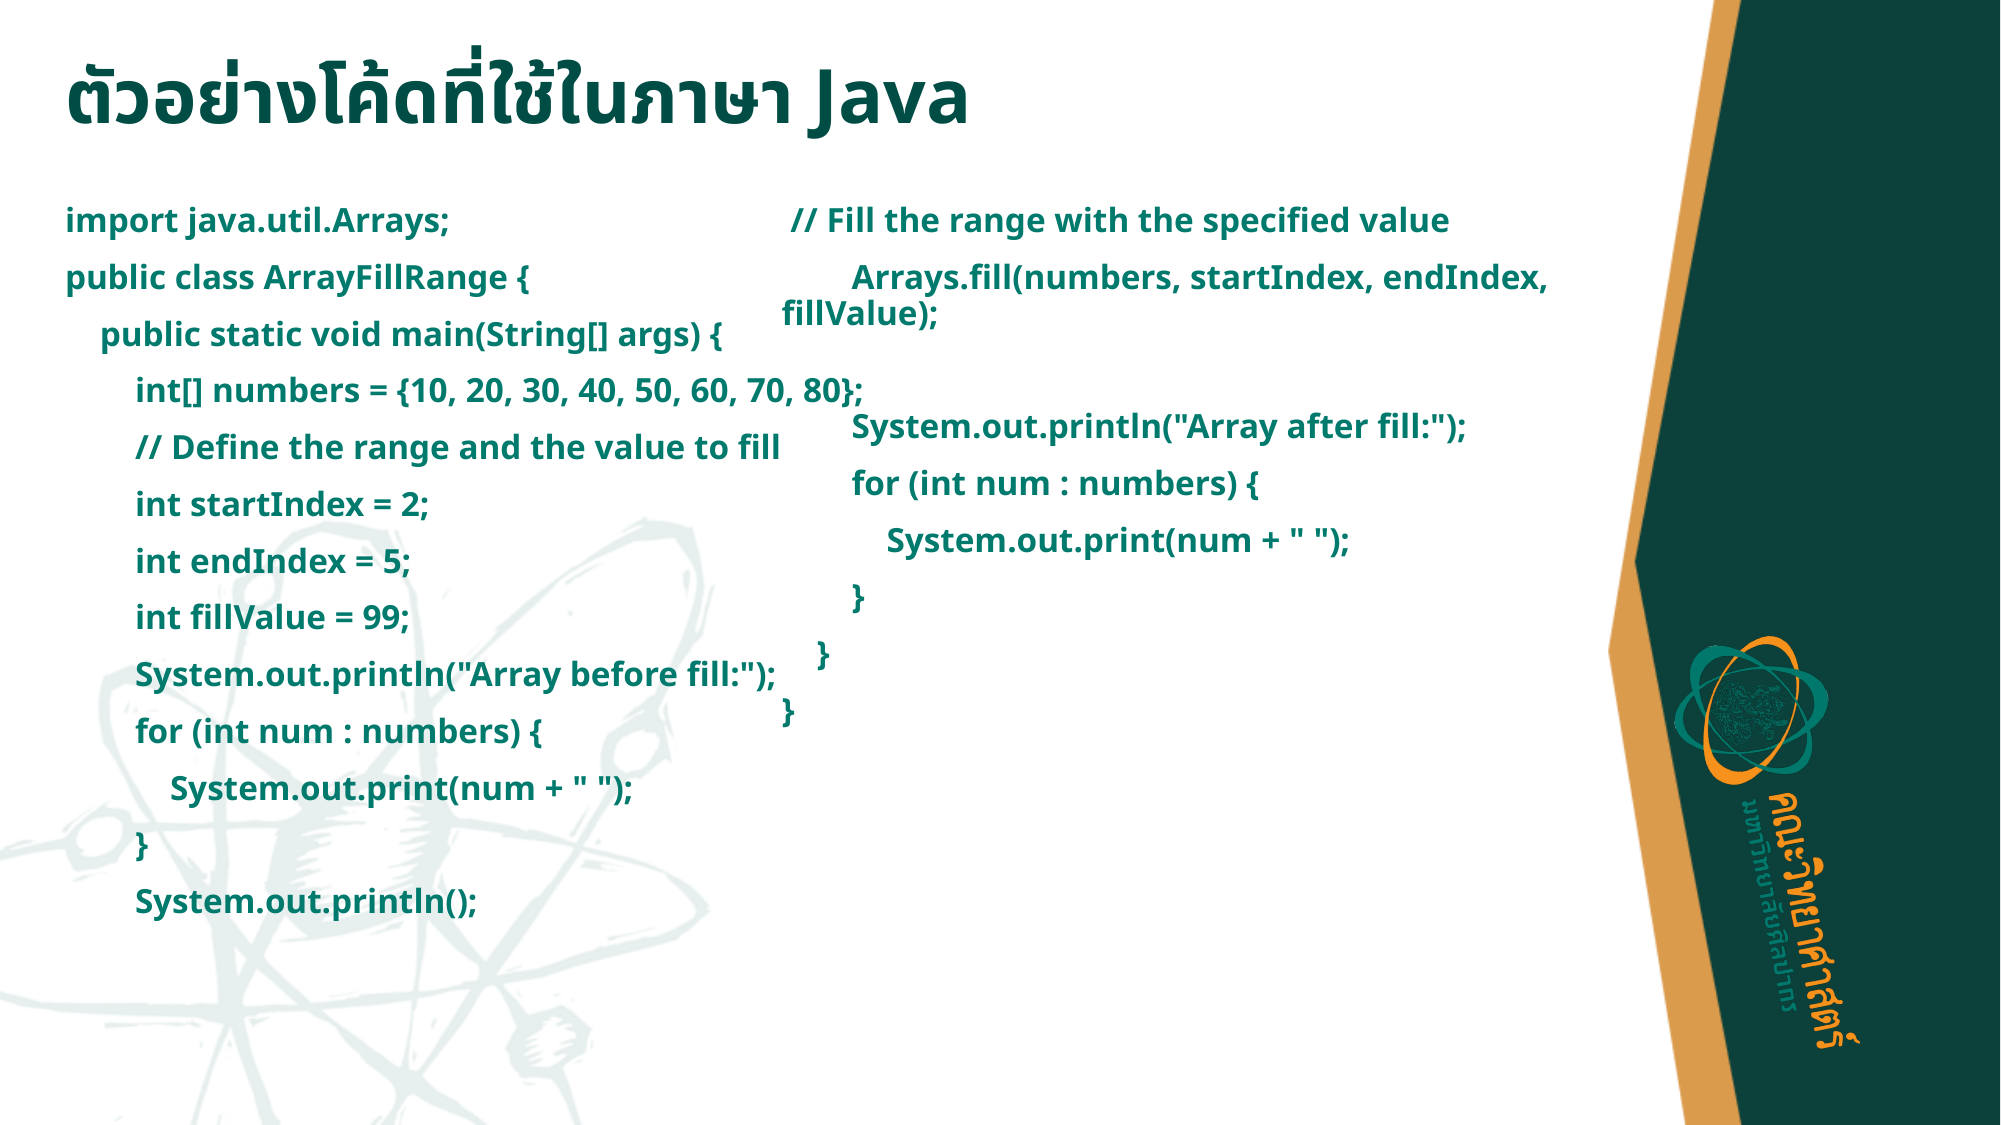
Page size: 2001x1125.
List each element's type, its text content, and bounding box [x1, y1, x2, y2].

text_box // Fill the range with the specified value Arrays.fill(numbers, startIndex, endIndex, fillValue); System.out.println("Array after fill:"); for (int num : numbers) { System.out.print(num + " "); } } } [766, 196, 1627, 1014]
list import java.util.Arrays; public class ArrayFillRange { public static void main(String[] args) { int[] numbers = {10, 20, 30, 40, 50, 60, 70, 80}; // Define the range and the value to fill int startIndex = 2; int endIndex = 5; int fillValue = 99; System.out.println("Array before fill:"); for (int num : numbers) { System.out.print(num + " "); } System.out.println(); [50, 196, 766, 1014]
title ตัวอย่างโค้ดที่ใช้ในภาษา Java [50, 17, 1681, 181]
picture [0, 0, 2001, 1125]
